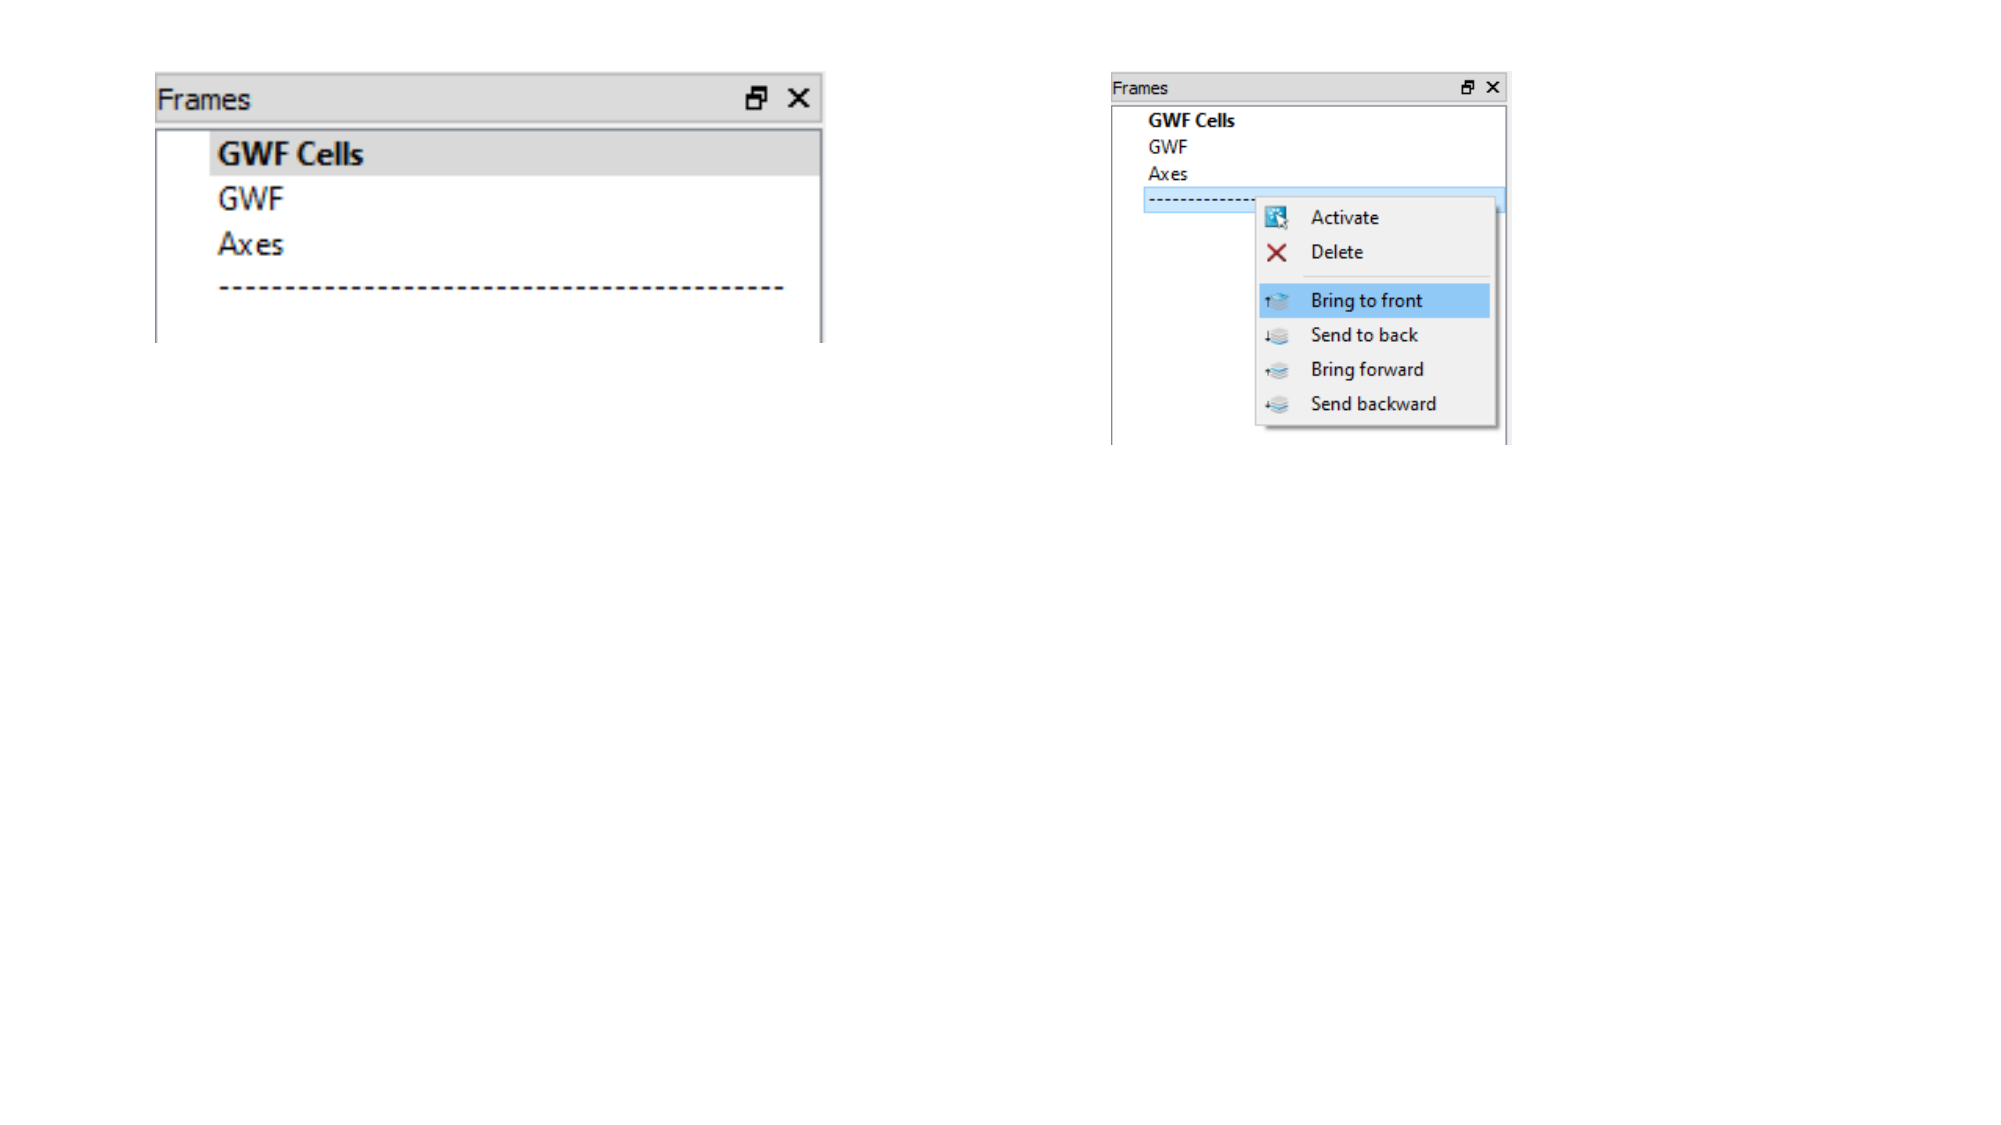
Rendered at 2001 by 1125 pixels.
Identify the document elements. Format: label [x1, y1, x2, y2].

picture [155, 71, 826, 343]
picture [1111, 71, 1512, 445]
